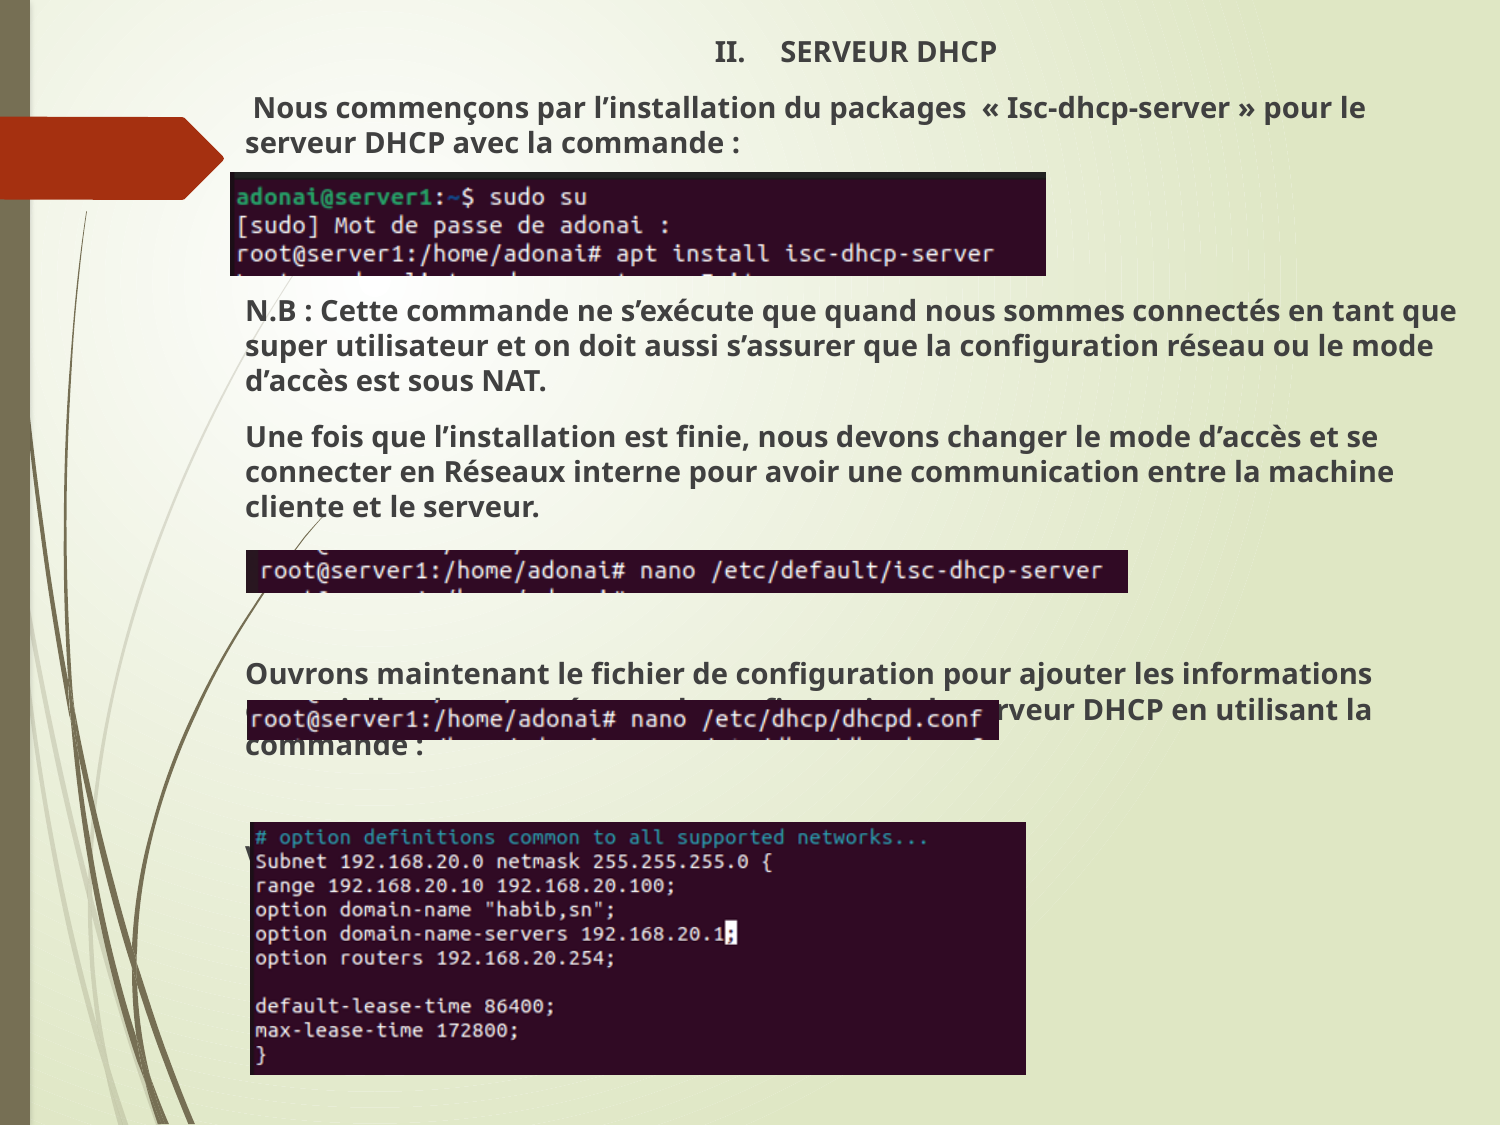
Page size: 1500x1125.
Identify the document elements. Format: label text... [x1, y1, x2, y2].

picture [247, 700, 999, 740]
list SERVEUR DHCP Nous commençons par l’installation du packages « Isc-dhcp-server » pour le serveur DHCP avec la commande : N.B : Cette commande ne s’exécute que quand nous sommes connectés en tant que super utilisateur et on doit aussi s’assurer que la configuration réseau ou le mode d’accès est sous NAT. Une fois que l’installation est finie, nous devons changer le mode d’accès et se connecter en Réseaux interne pour avoir une communication entre la machine cliente et le serveur. On change d’interface en utilisant la commande : Ouvrons maintenant le fichier de configuration pour ajouter les informations essentielles du paramétrage de configuration du serveur DHCP en utilisant la commande : Voici les informations ajouter : [230, 25, 1483, 1106]
picture [229, 172, 1047, 276]
picture [250, 822, 1026, 1076]
picture [246, 550, 1129, 594]
